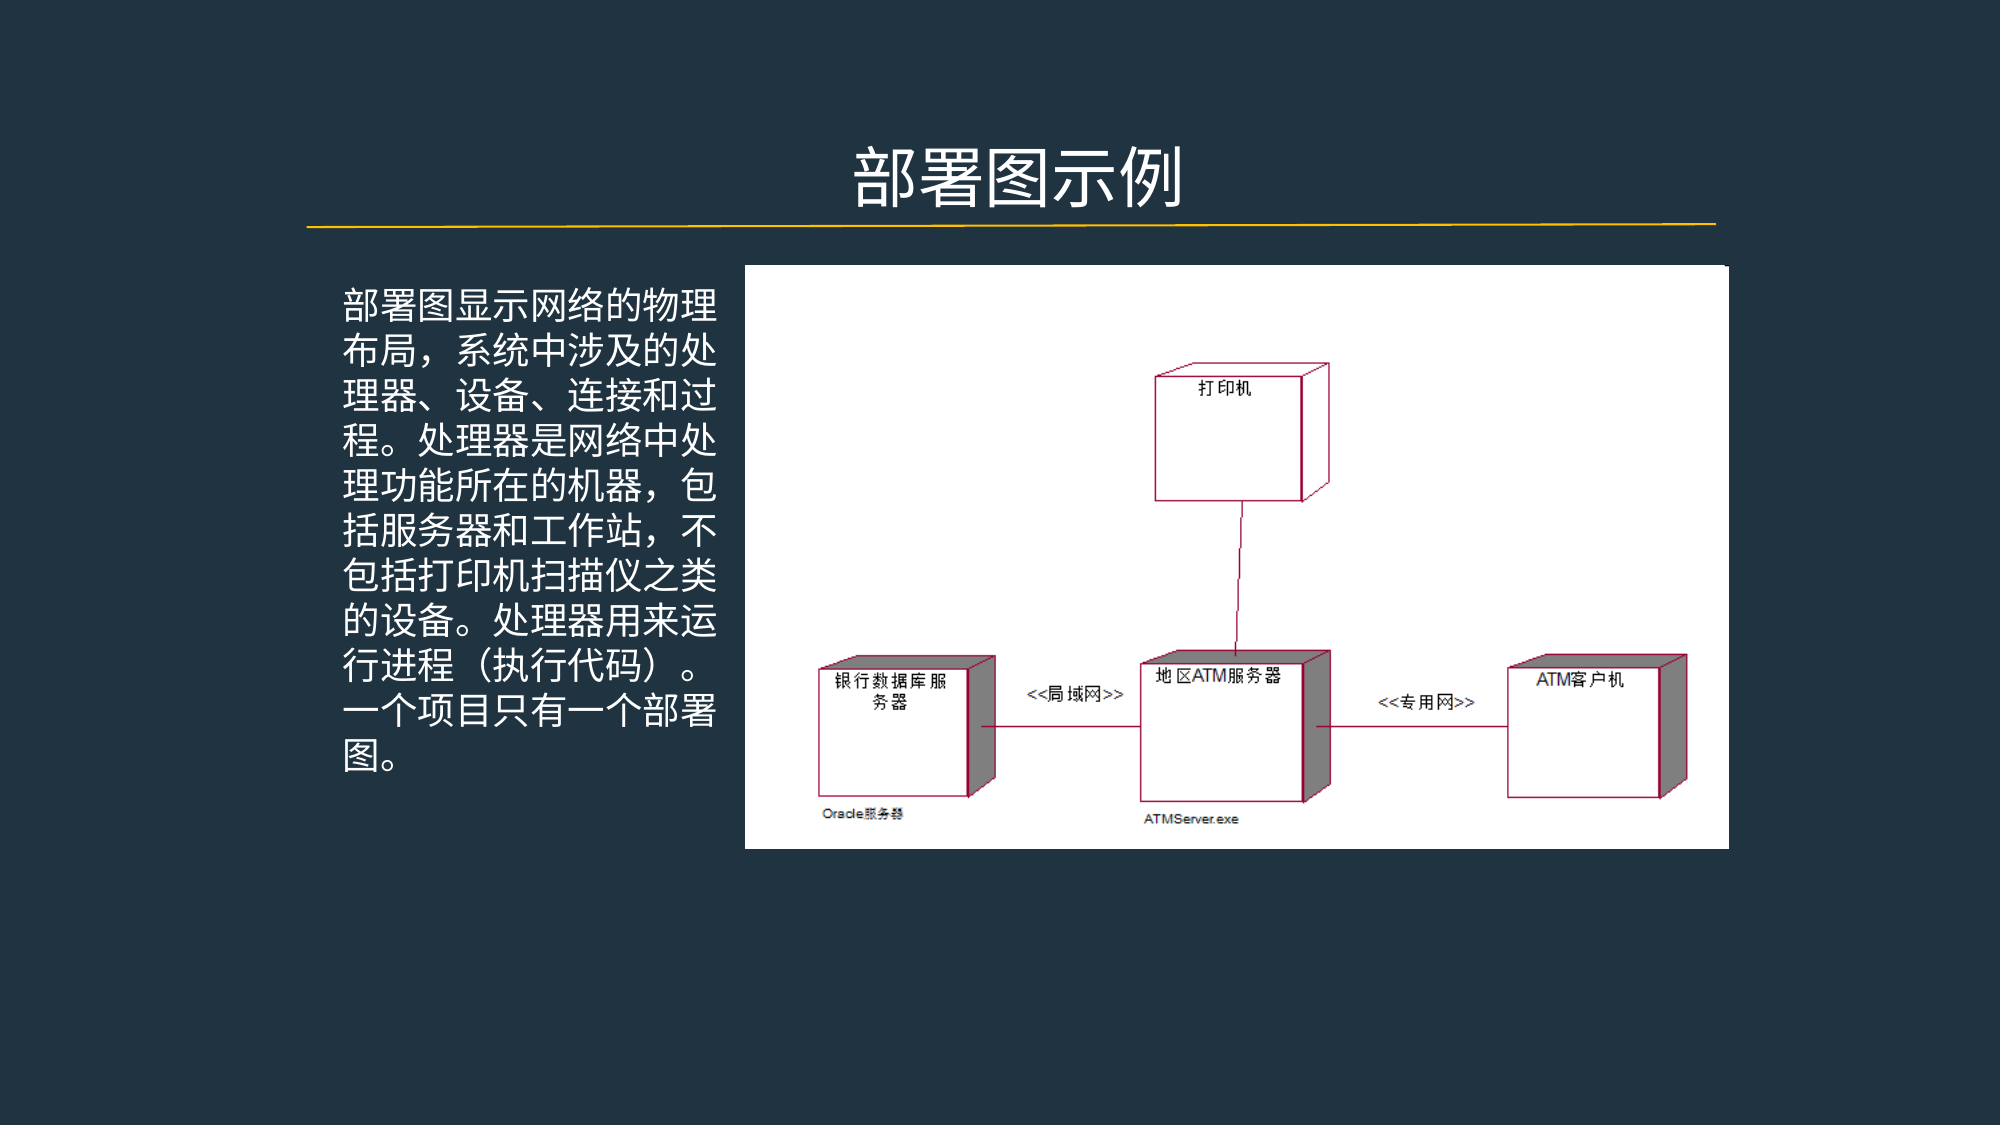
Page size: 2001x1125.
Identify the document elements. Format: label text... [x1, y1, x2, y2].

picture [745, 265, 1729, 849]
text_box 部署图示例 [296, 128, 1741, 223]
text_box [306, 224, 1717, 228]
text_box 部署图显示网络的物理布局，系统中涉及的处理器、设备、连接和过程。处理器是网络中处理功能所在的机器，包括服务器和工作站，不包括打印机扫描仪之类的设备。处理器用来运行进程（执行代码）。一个项目只有一个部署图。 [327, 274, 745, 785]
